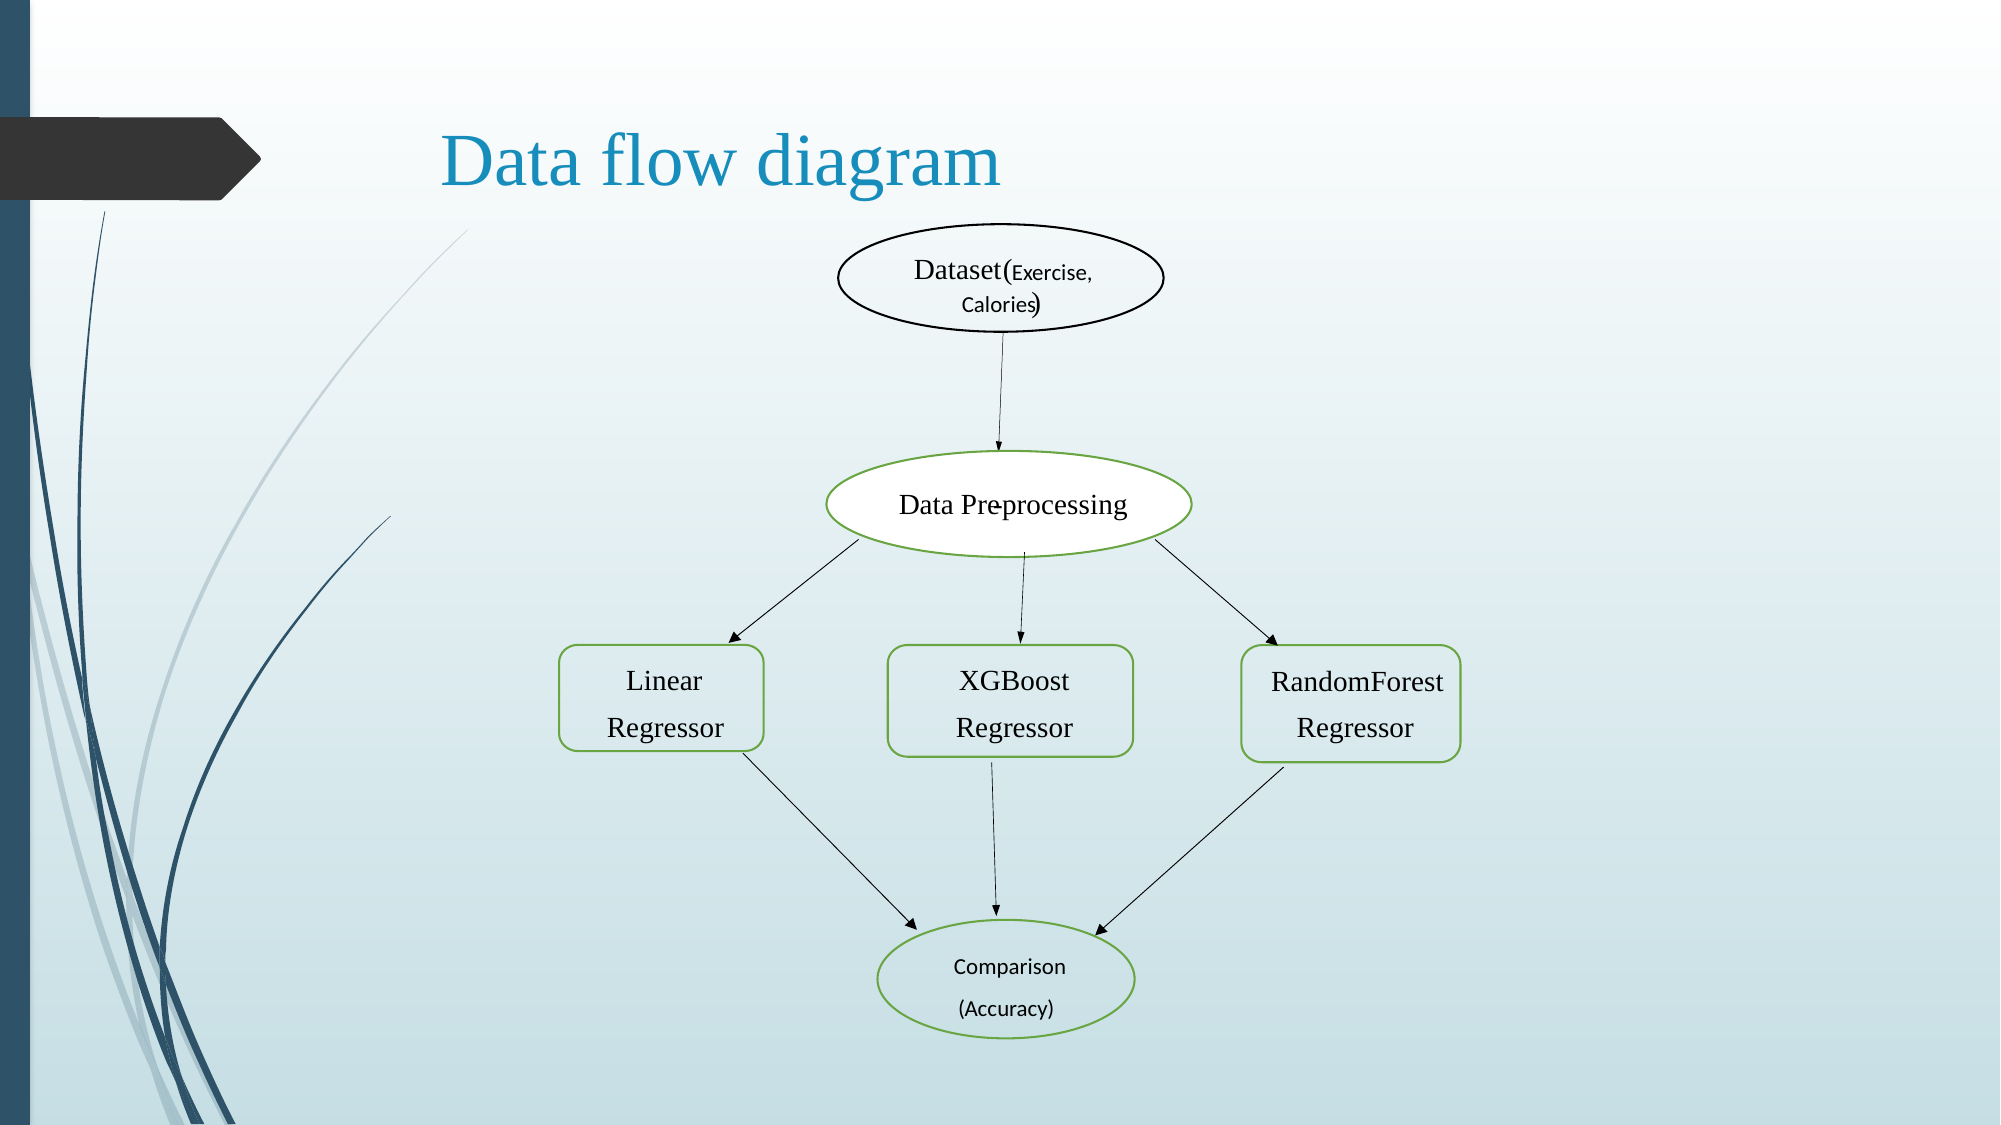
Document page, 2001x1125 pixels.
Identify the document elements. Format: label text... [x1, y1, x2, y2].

title Data flow diagram [425, 102, 1529, 262]
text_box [558, 222, 1485, 1103]
